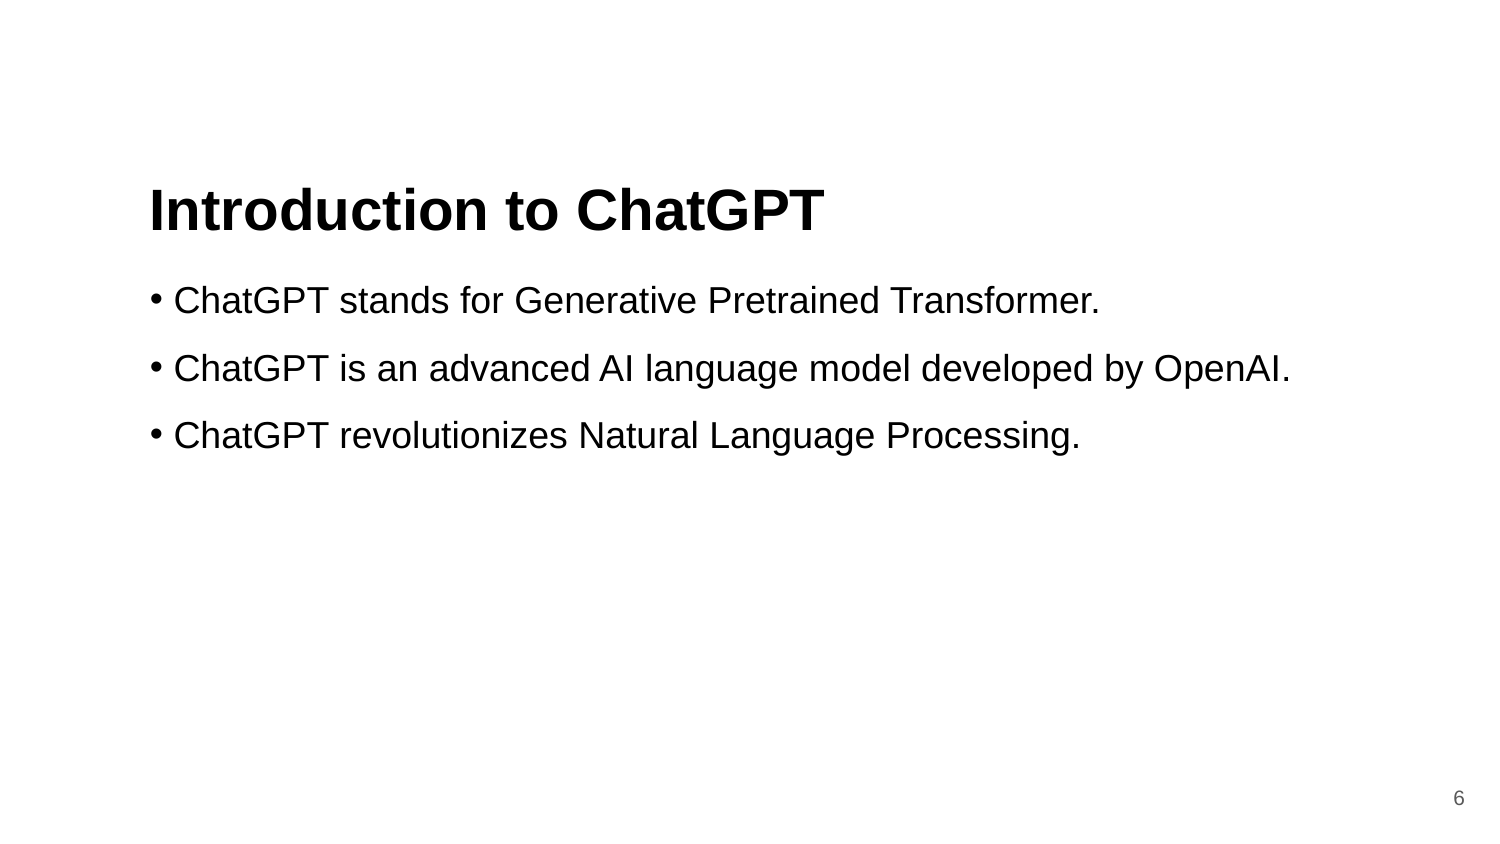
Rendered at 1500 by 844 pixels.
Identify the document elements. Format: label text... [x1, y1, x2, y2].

text_box Introduction to ChatGPT [134, 164, 885, 246]
slide_number ‹#› [1389, 764, 1480, 830]
text_box ChatGPT stands for Generative Pretrained Transformer. ChatGPT is an advanced AI language model developed by OpenAI. ChatGPT revolutionizes Natural Language Processing. [134, 246, 1390, 464]
